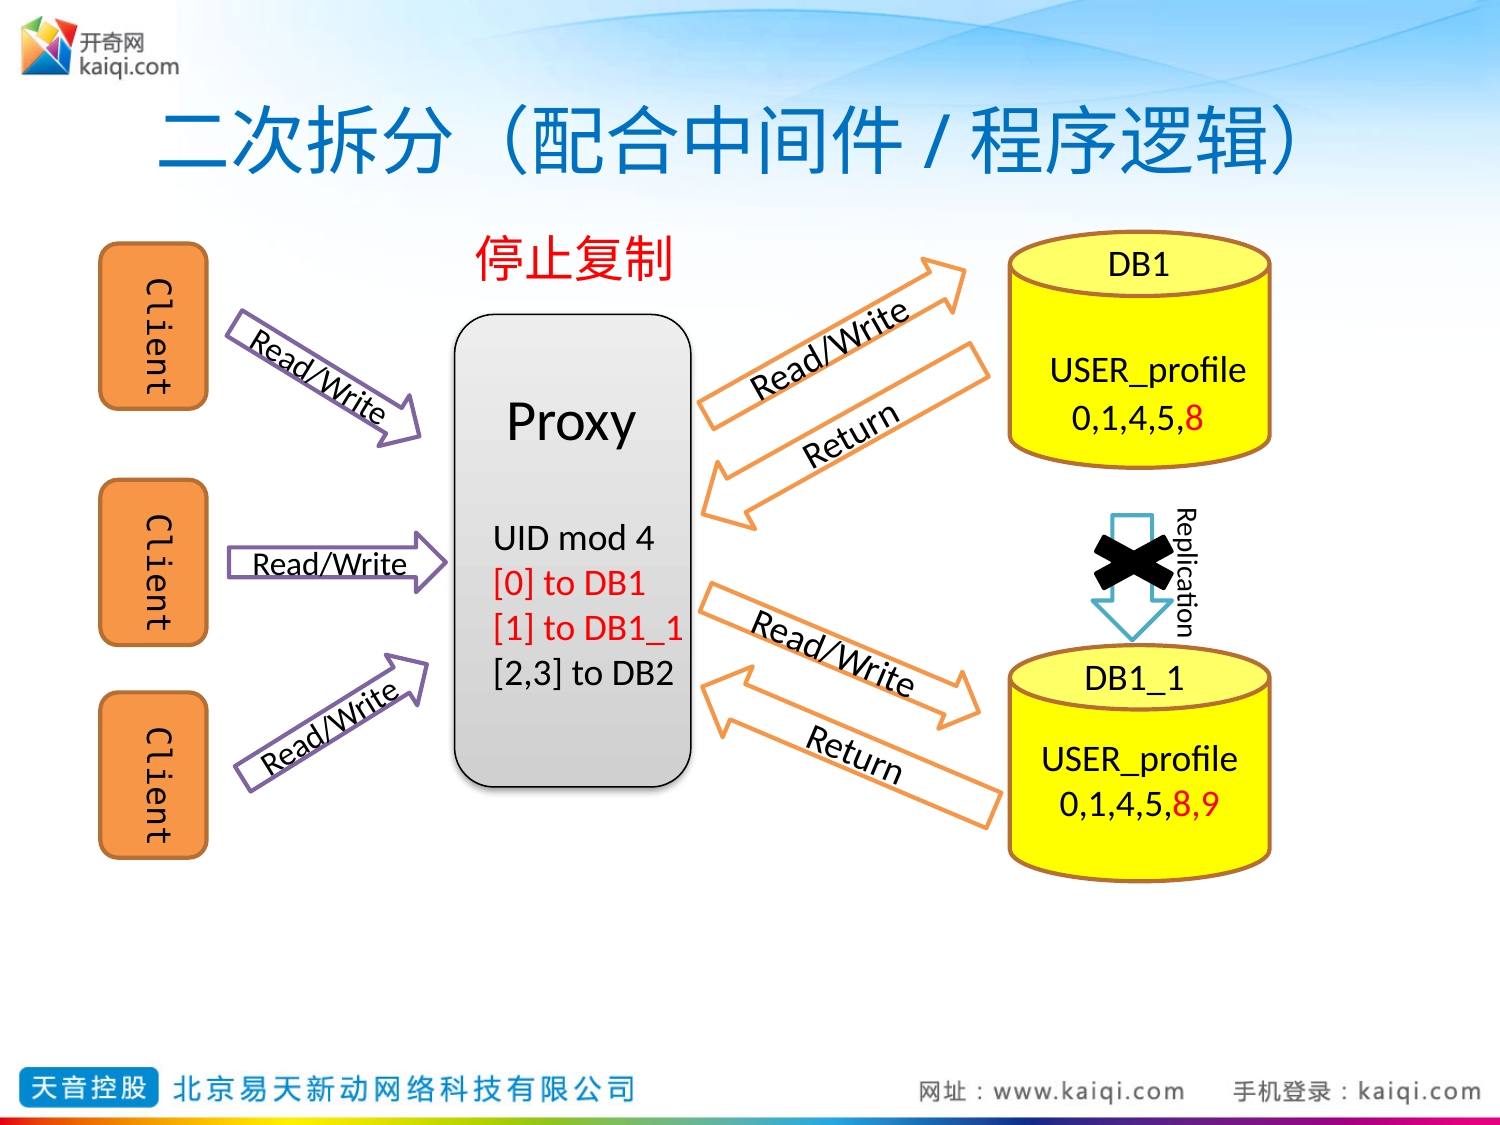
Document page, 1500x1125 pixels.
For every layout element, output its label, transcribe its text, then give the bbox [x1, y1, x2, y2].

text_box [1092, 491, 1215, 656]
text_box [100, 243, 207, 410]
text_box DB1_1 [1069, 645, 1200, 705]
text_box USER_profile [1034, 338, 1263, 398]
text_box 0,1,4,5,8 [1057, 385, 1270, 445]
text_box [218, 349, 447, 752]
text_box Read/Write [705, 581, 981, 731]
text_box 停止复制 [459, 219, 690, 295]
text_box [1007, 231, 1272, 470]
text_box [454, 314, 701, 788]
text_box Return [705, 664, 1004, 831]
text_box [100, 479, 207, 646]
text_box DB1 [1093, 231, 1186, 292]
text_box Return [705, 341, 991, 532]
text_box USER_profile 0,1,4,5,8,9 [1007, 648, 1272, 884]
picture [0, 0, 1500, 1125]
title 二次拆分（配合中间件/程序逻辑） [74, 44, 1426, 233]
text_box Read/Write [705, 256, 967, 432]
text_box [100, 692, 207, 858]
